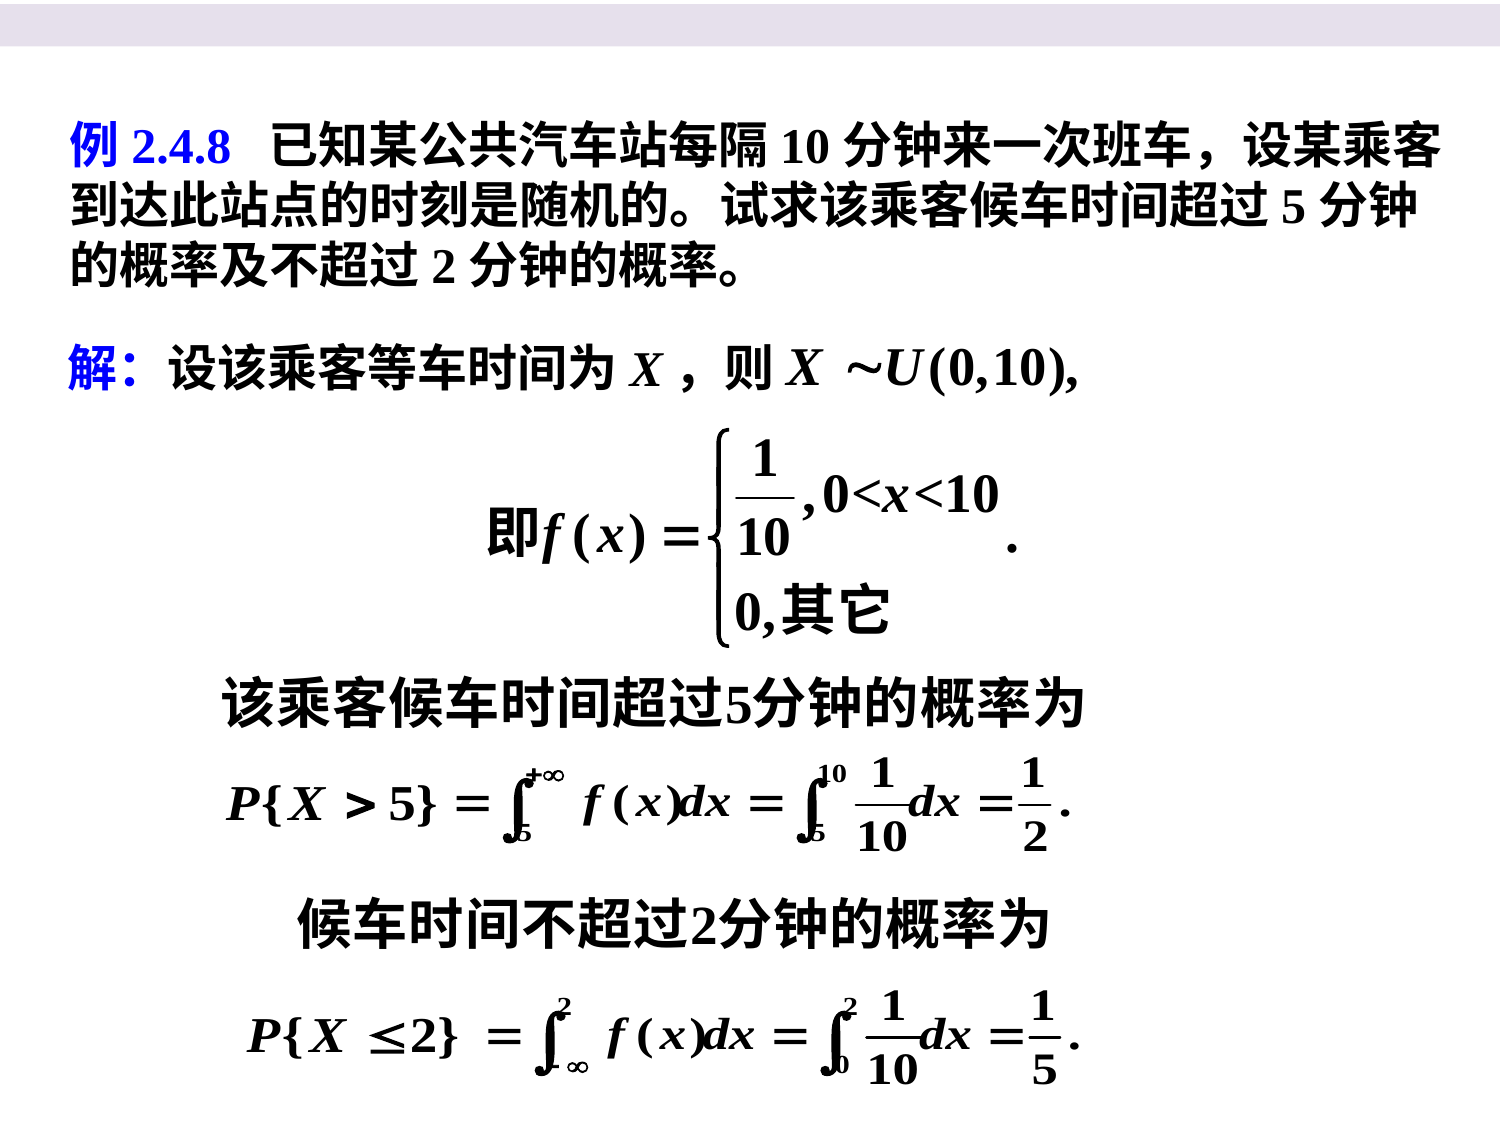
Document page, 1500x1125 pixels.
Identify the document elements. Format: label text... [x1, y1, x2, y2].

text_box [289, 889, 1063, 963]
text_box 解：设该乘客等车时间为X，则 [52, 329, 790, 404]
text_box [443, 741, 1081, 863]
text_box 例2.4.8 已知某公共汽车站每隔10分钟来一次班车，设某乘客到达此站点的时刻是随机的。试求该乘客候车时间超过5分钟的概率及不超过2分钟的概率。 [54, 105, 1471, 301]
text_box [773, 335, 1089, 409]
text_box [214, 774, 438, 842]
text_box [235, 1006, 466, 1075]
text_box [482, 417, 1030, 660]
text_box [475, 974, 1091, 1095]
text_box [214, 668, 1097, 743]
